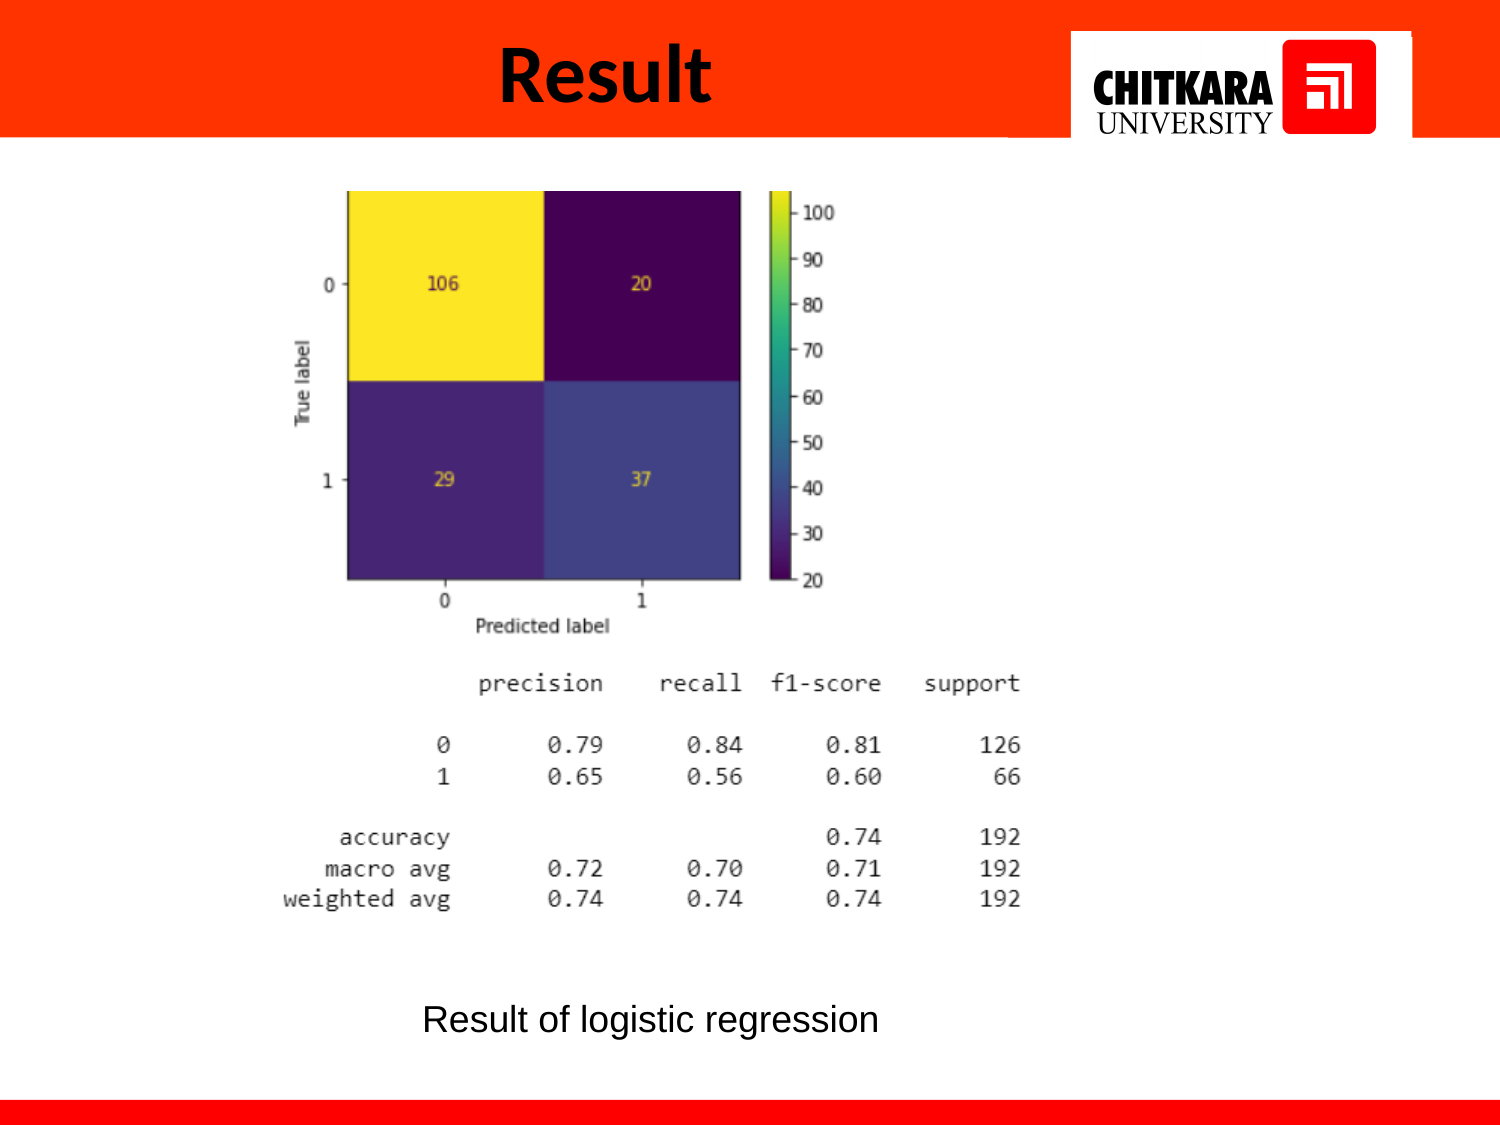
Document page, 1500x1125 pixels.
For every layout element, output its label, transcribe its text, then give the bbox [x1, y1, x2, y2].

picture [1074, 37, 1391, 138]
text_box Result of logistic regression [407, 987, 916, 1048]
title Result [0, 0, 1063, 138]
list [241, 190, 1152, 934]
